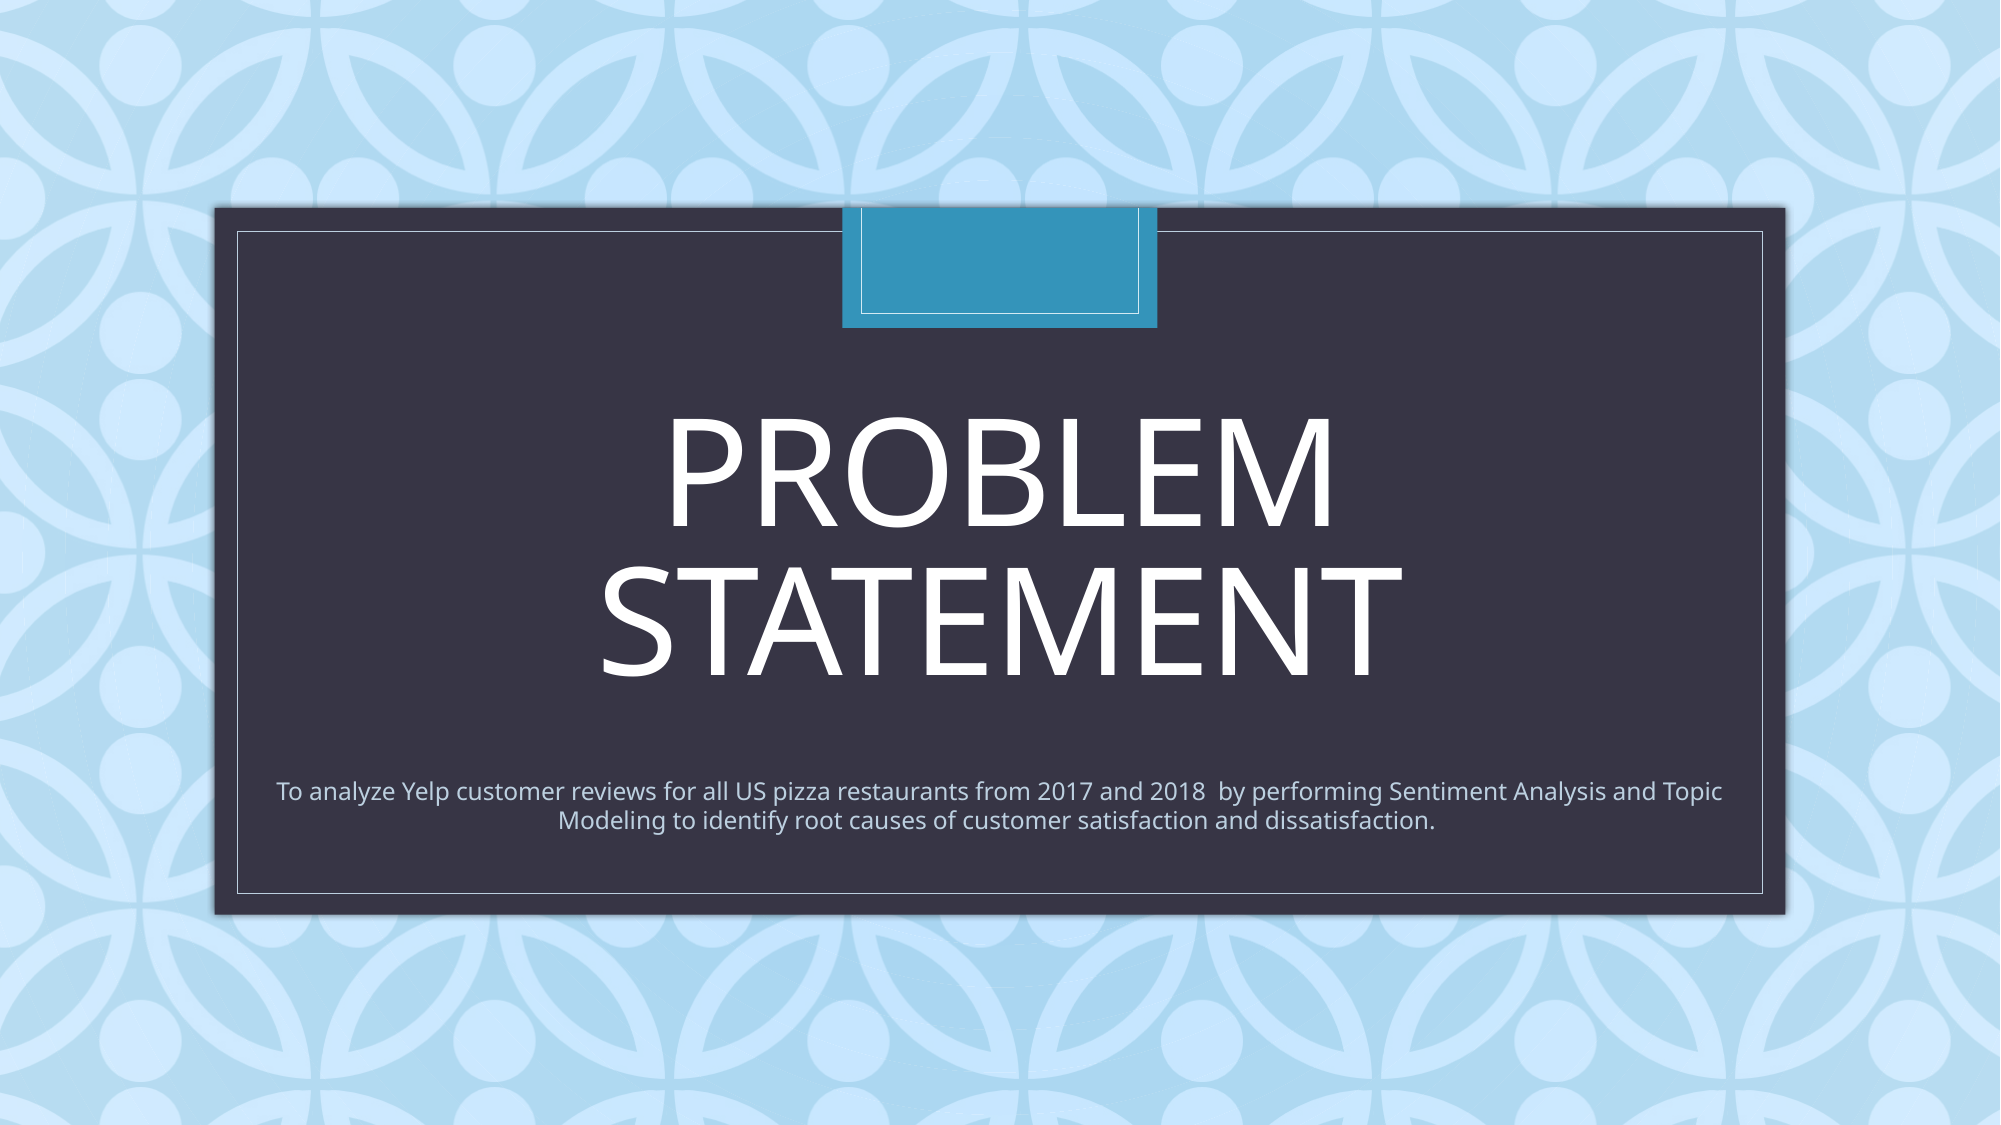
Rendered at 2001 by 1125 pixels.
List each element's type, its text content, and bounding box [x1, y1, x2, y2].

title Problem Statement [256, 343, 1745, 768]
list To analyze Yelp customer reviews for all US pizza restaurants from 2017 and 2018 by performing Sentiment Analysis and Topic Modeling to identify root causes of customer satisfaction and dissatisfaction. [256, 768, 1745, 844]
